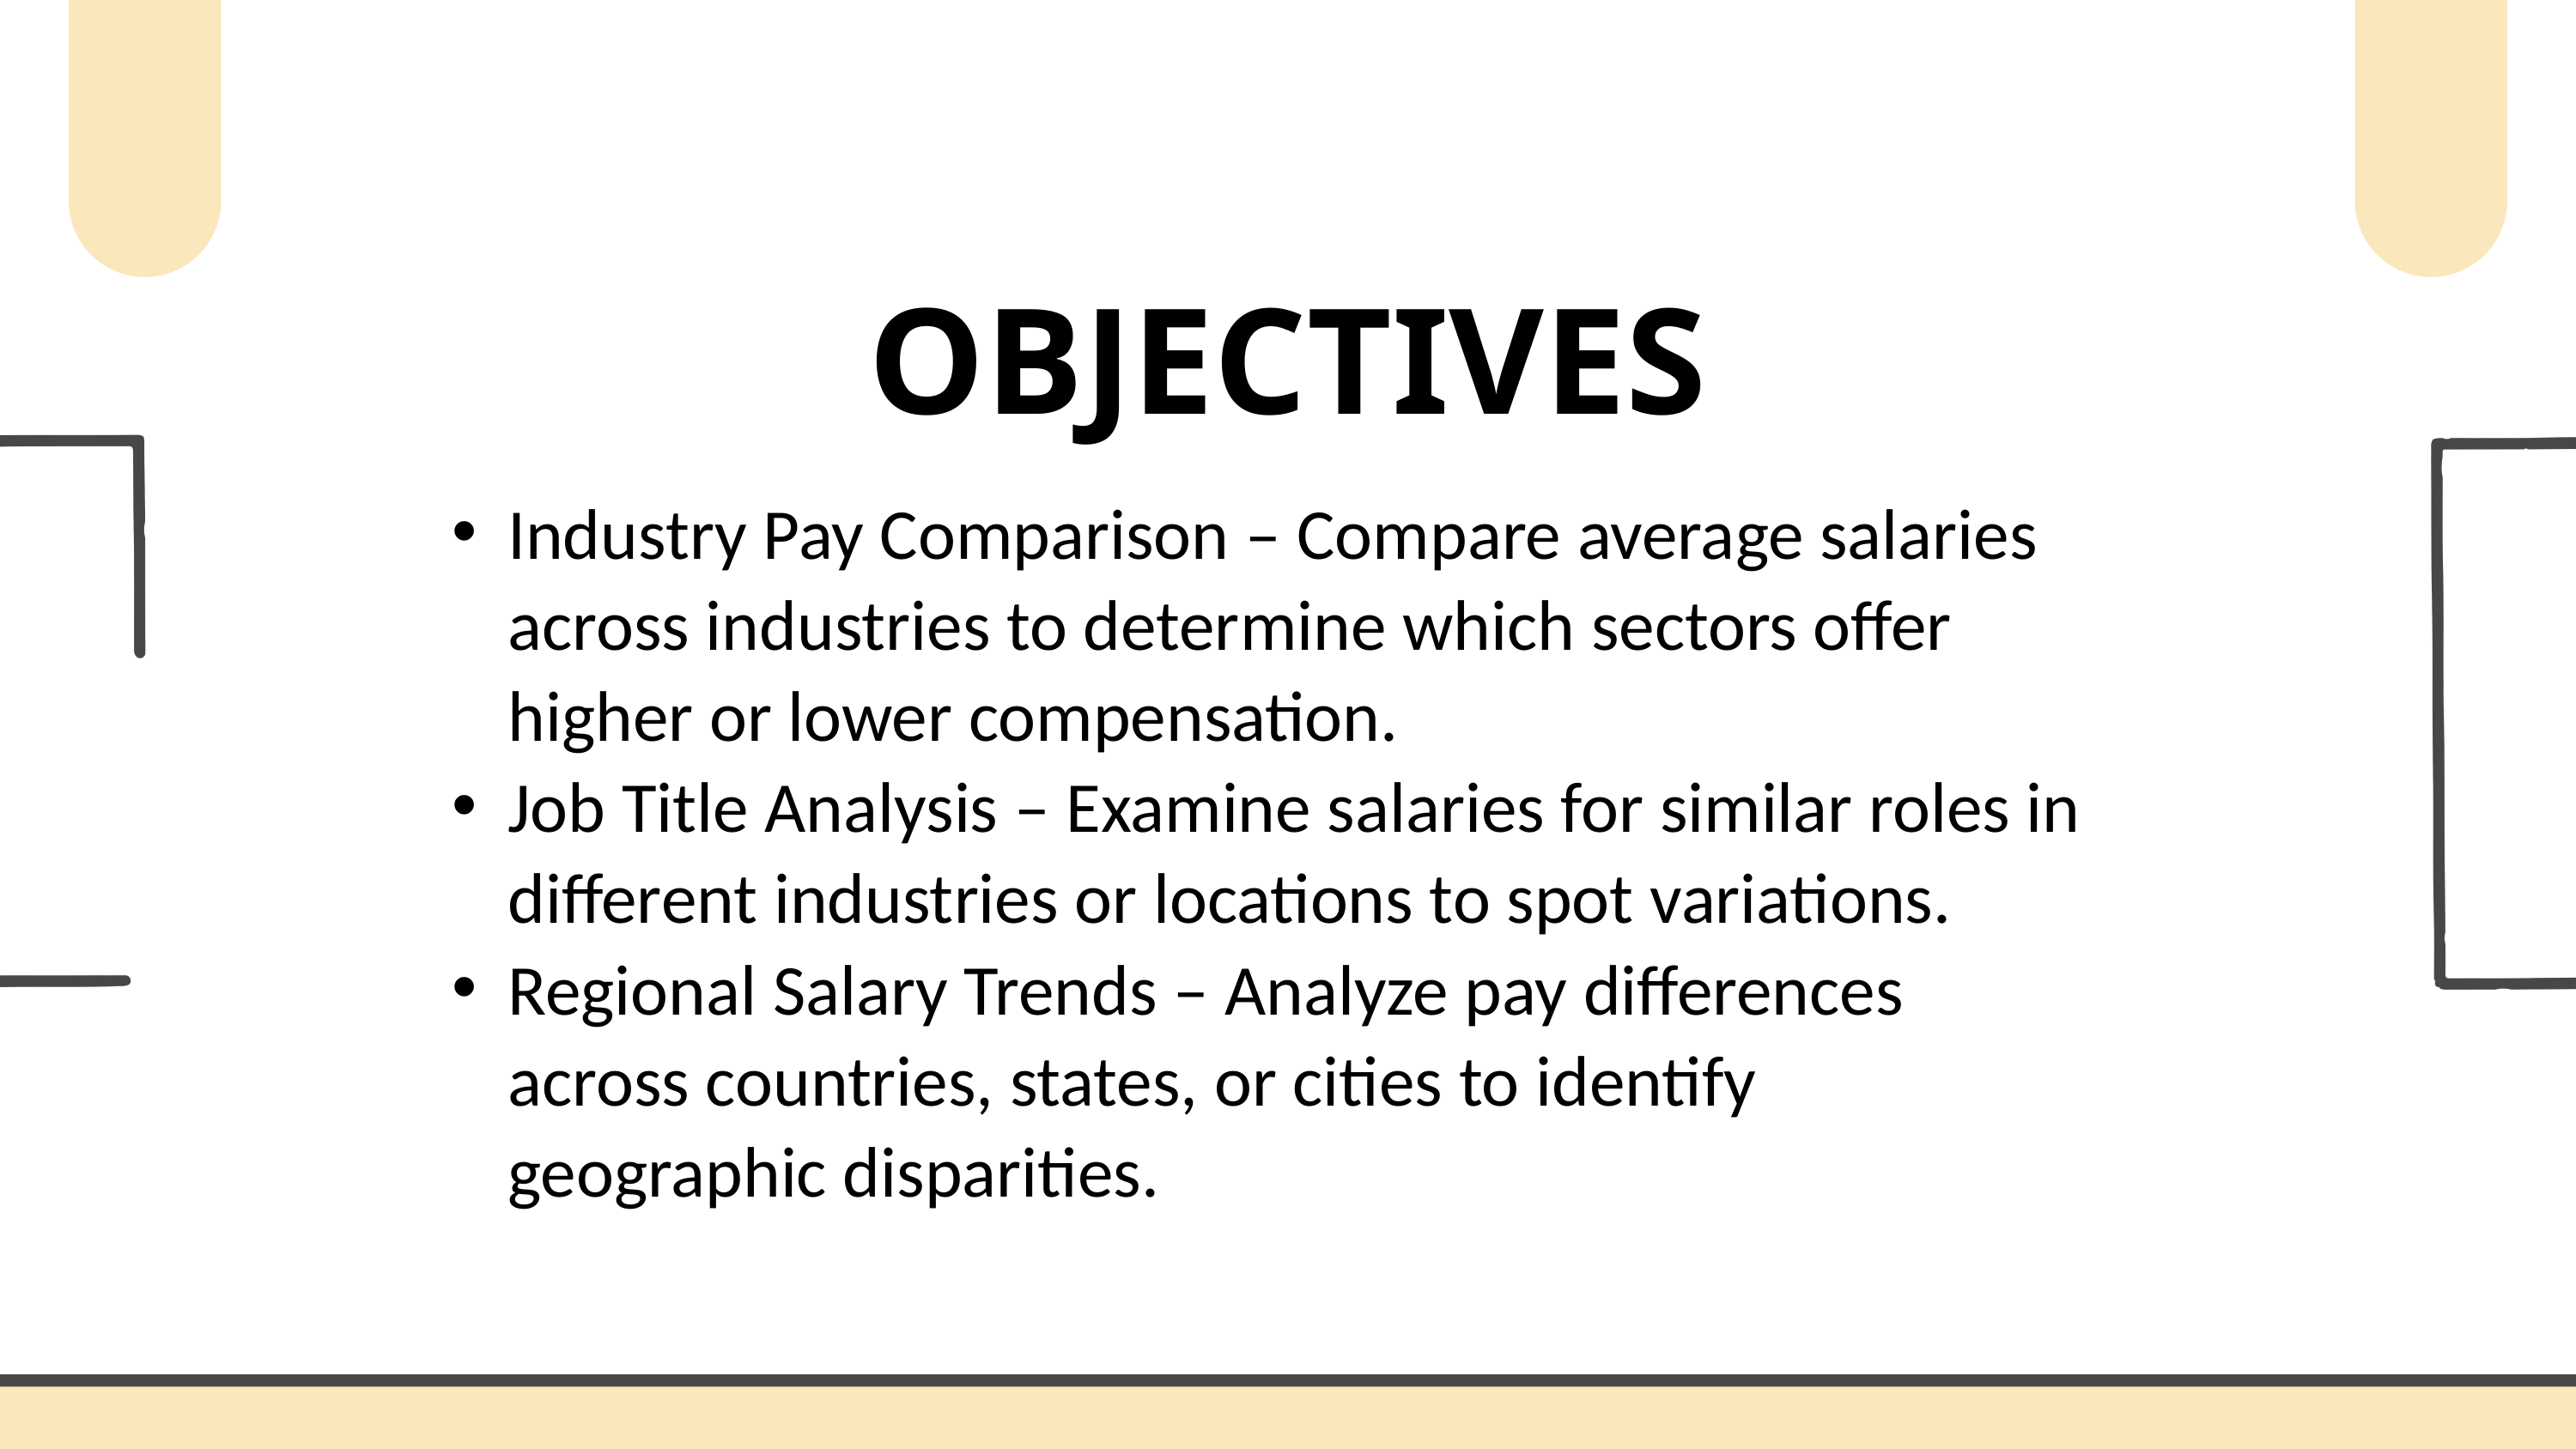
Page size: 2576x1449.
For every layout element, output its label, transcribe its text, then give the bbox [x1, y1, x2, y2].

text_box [0, 1379, 2576, 1449]
text_box Industry Pay Comparison – Compare average salaries across industries to determine which sectors offer higher or lower compensation. Job Title Analysis – Examine salaries for similar roles in different industries or locations to spot variations. Regional Salary Trends – Analyze pay differences across countries, states, or cities to identify geographic disparities. [397, 482, 2092, 1212]
text_box [0, 434, 146, 990]
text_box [2354, 0, 2508, 277]
text_box OBJECTIVES [686, 238, 1890, 444]
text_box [68, 0, 222, 277]
text_box [2431, 434, 2576, 990]
